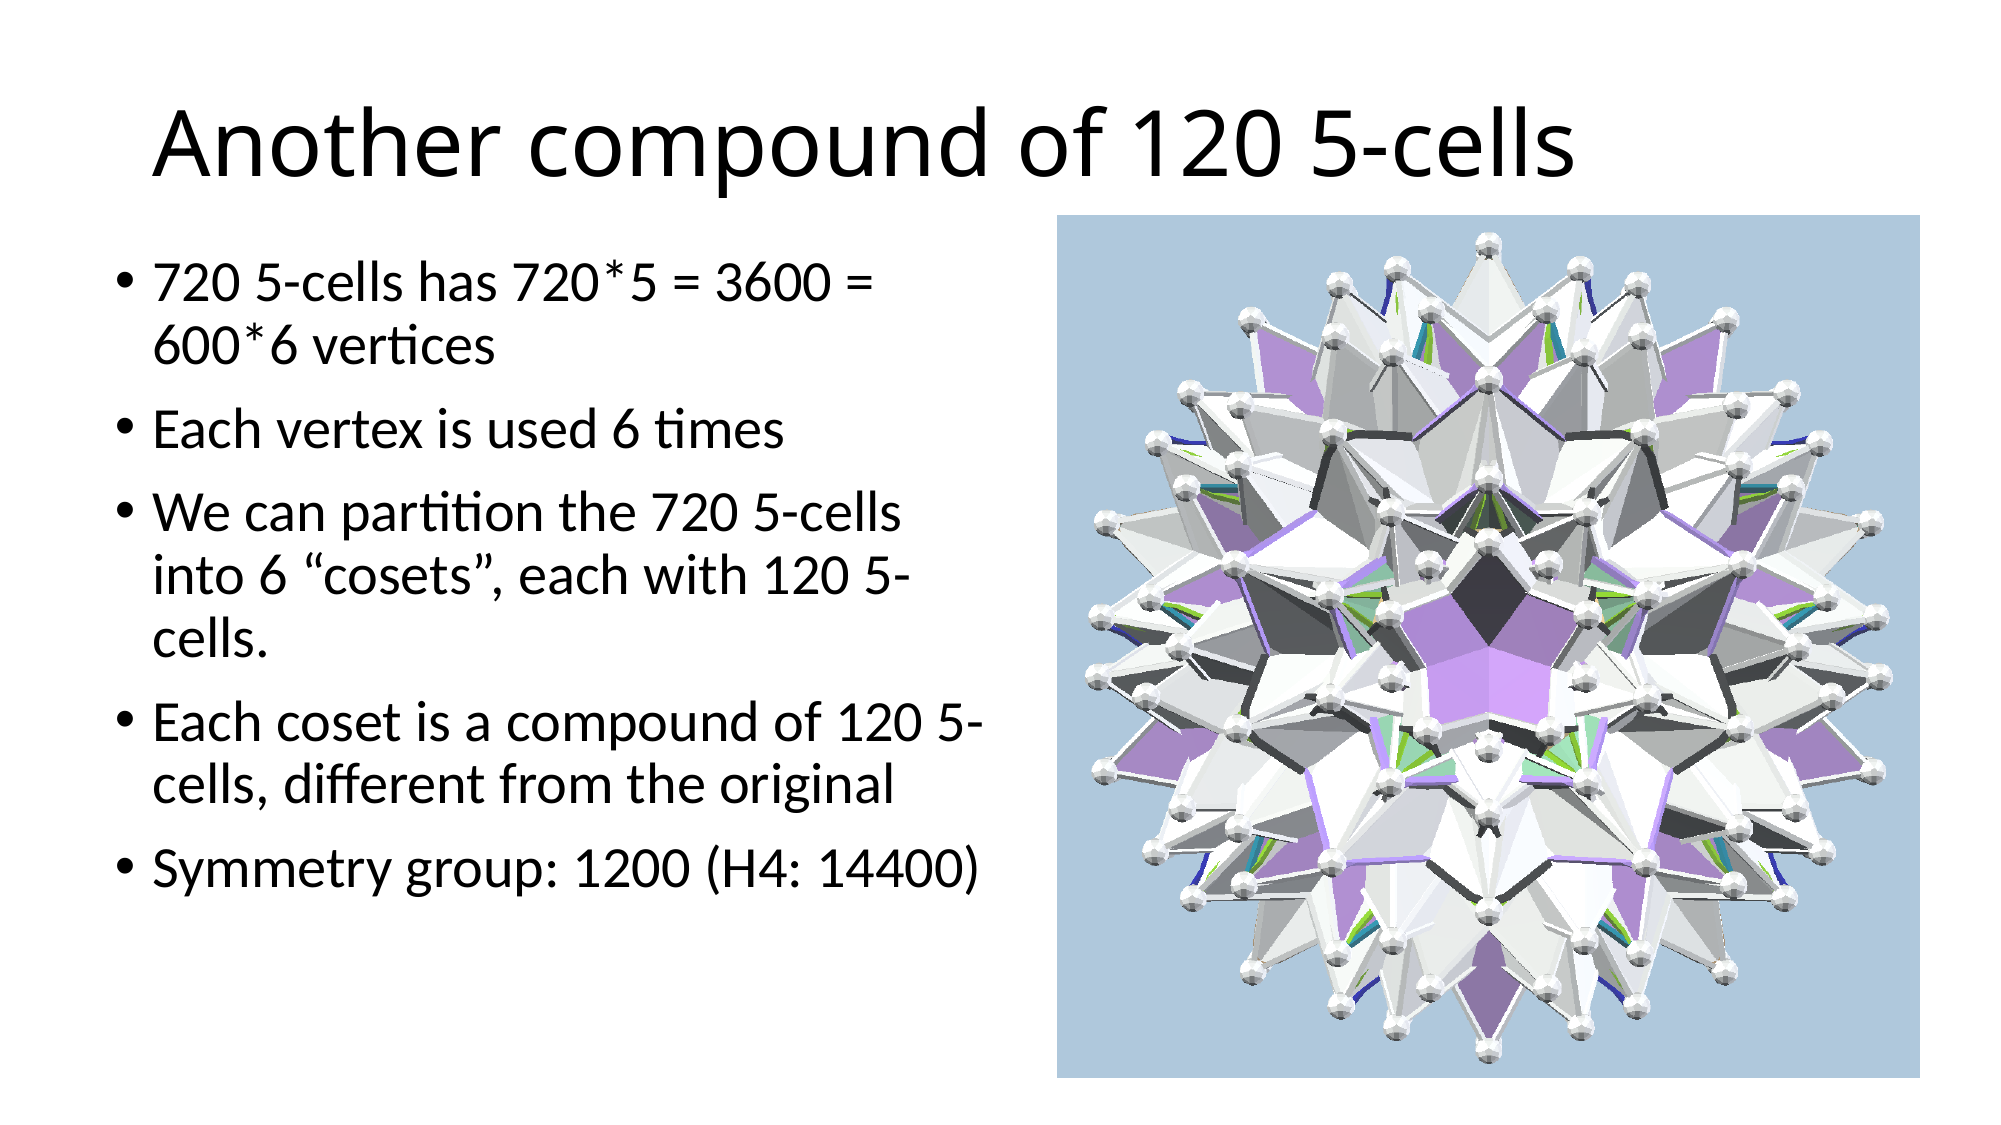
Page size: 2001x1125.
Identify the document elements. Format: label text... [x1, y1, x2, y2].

title Another compound of 120 5-cells [137, 59, 1863, 234]
picture [1057, 215, 1920, 1078]
list 720 5-cells has 720*5 = 3600 = 600*6 vertices Each vertex is used 6 times We can partition the 720 5-cells into 6 “cosets”, each with 120 5-cells. Each coset is a compound of 120 5-cells, different from the original Symmetry group: 1200 (H4: 14400) [99, 243, 1019, 1050]
